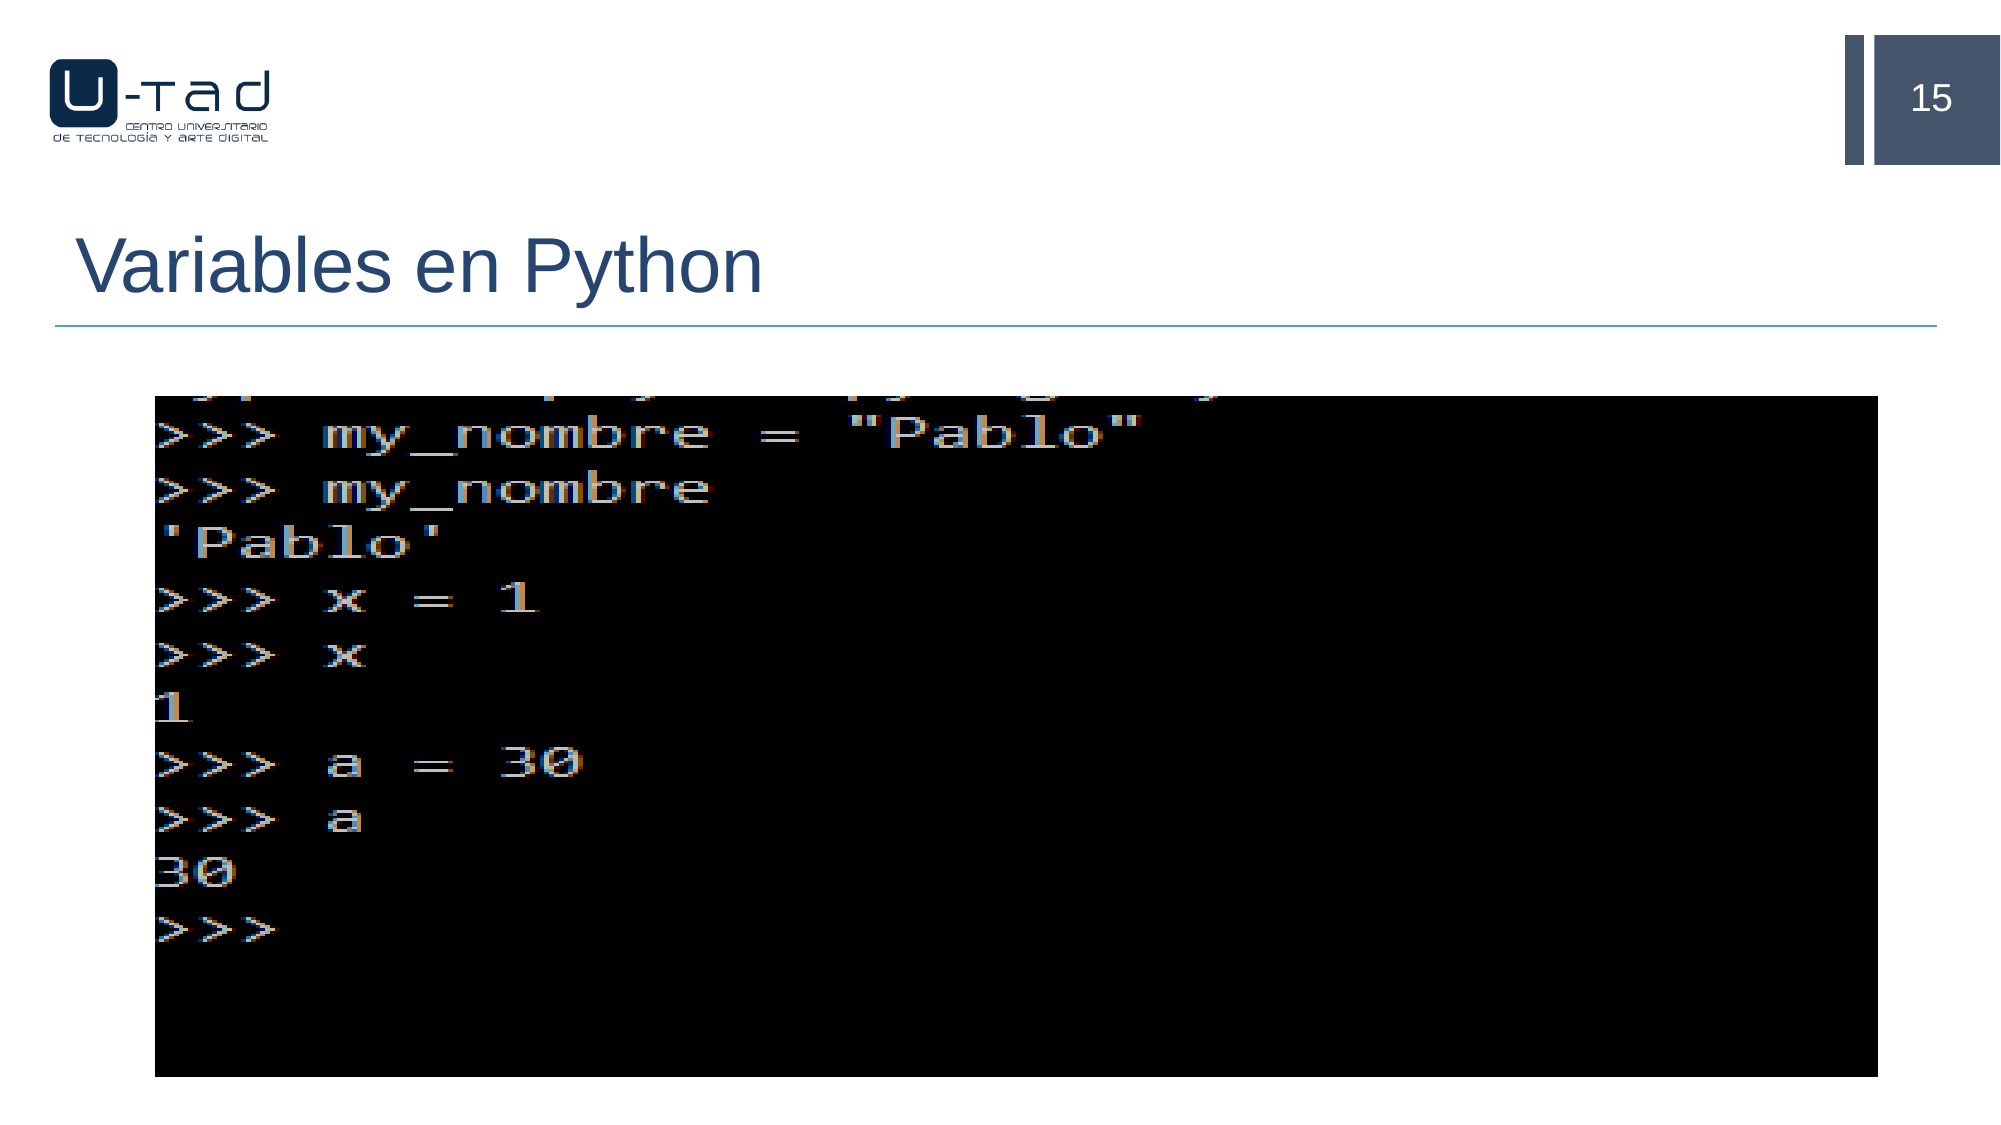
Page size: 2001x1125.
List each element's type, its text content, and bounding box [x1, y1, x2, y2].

picture [155, 396, 1878, 1077]
title Variables en Python [55, 208, 1938, 327]
picture [23, 49, 295, 151]
